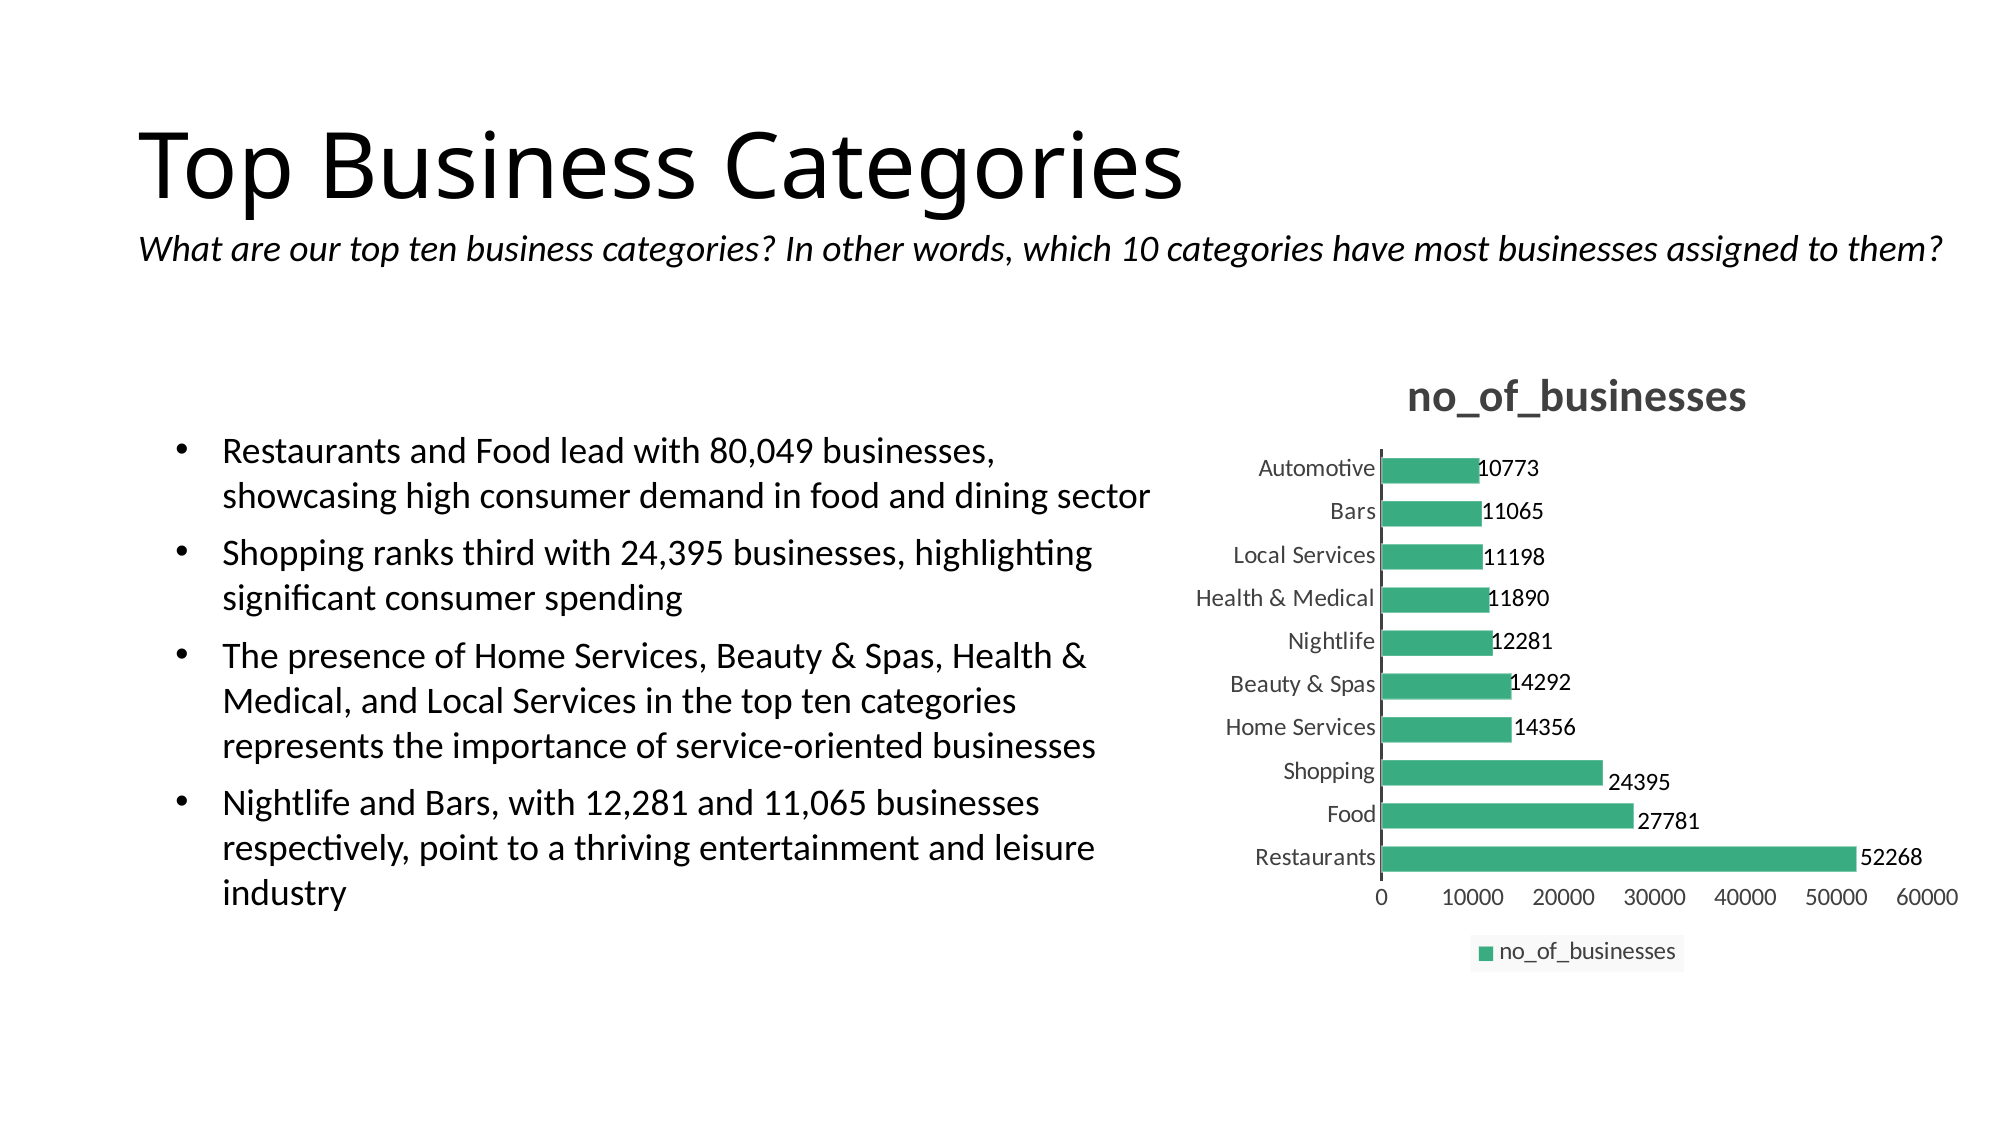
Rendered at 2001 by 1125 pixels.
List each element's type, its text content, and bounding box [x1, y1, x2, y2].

text_box What are our top ten business categories? In other words, which 10 categories have most businesses assigned to them? [123, 216, 1965, 277]
text_box Restaurants and Food lead with 80,049 businesses, showcasing high consumer demand in food and dining sector Shopping ranks third with 24,395 businesses, highlighting significant consumer spending The presence of Home Services, Beauty & Spas, Health & Medical, and Local Services in the top ten categories represents the importance of service-oriented businesses Nightlife and Bars, with 12,281 and 11,065 businesses respectively, point to a thriving entertainment and leisure industry [160, 418, 1180, 921]
title Top Business Categories [123, 59, 1849, 216]
chart [1180, 342, 1975, 973]
